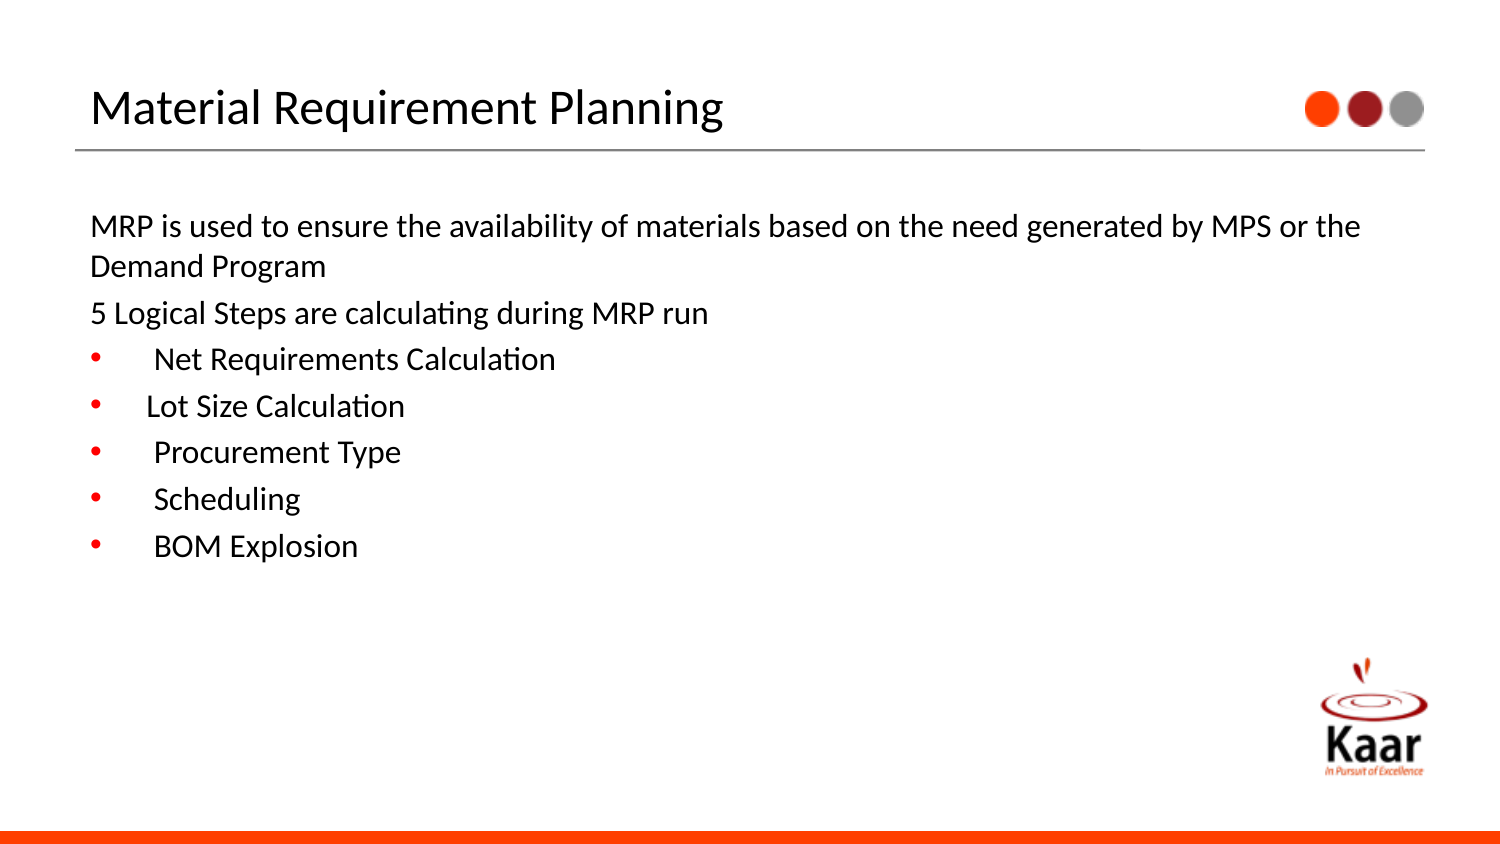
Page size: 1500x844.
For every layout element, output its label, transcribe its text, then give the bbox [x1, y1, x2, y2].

list MRP is used to ensure the availability of materials based on the need generated by MPS or the Demand Program 5 Logical Steps are calculating during MRP run Net Requirements Calculation Lot Size Calculation Procurement Type Scheduling BOM Explosion [74, 196, 1426, 754]
picture [1316, 657, 1434, 777]
title Material Requirement Planning [74, 33, 1426, 175]
